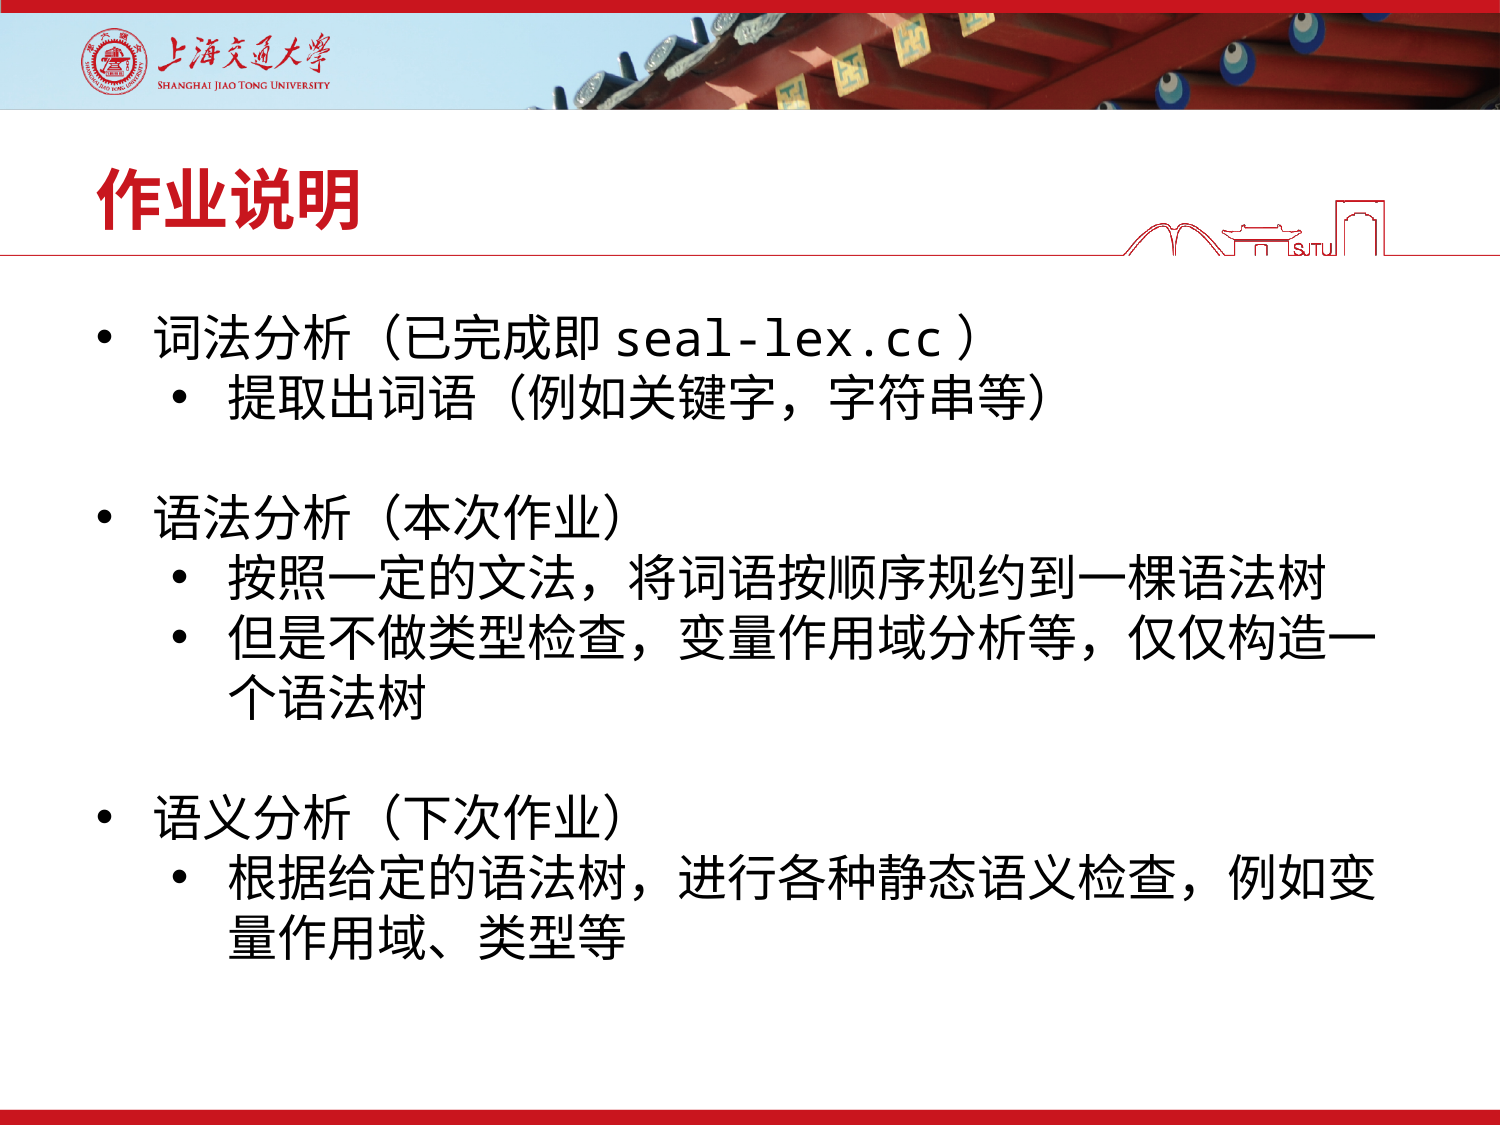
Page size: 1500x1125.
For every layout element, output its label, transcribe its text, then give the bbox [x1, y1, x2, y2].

text_box 词法分析（已完成即seal-lex.cc） 提取出词语（例如关键字，字符串等） 语法分析（本次作业） 按照一定的文法，将词语按顺序规约到一棵语法树 但是不做类型检查，变量作用域分析等，仅仅构造一个语法树 语义分析（下次作业） 根据给定的语法树，进行各种静态语义检查，例如变量作用域、类型等 [81, 298, 1393, 974]
picture [0, 200, 1500, 256]
picture [0, 0, 1500, 110]
title 作业说明 [81, 159, 1455, 254]
